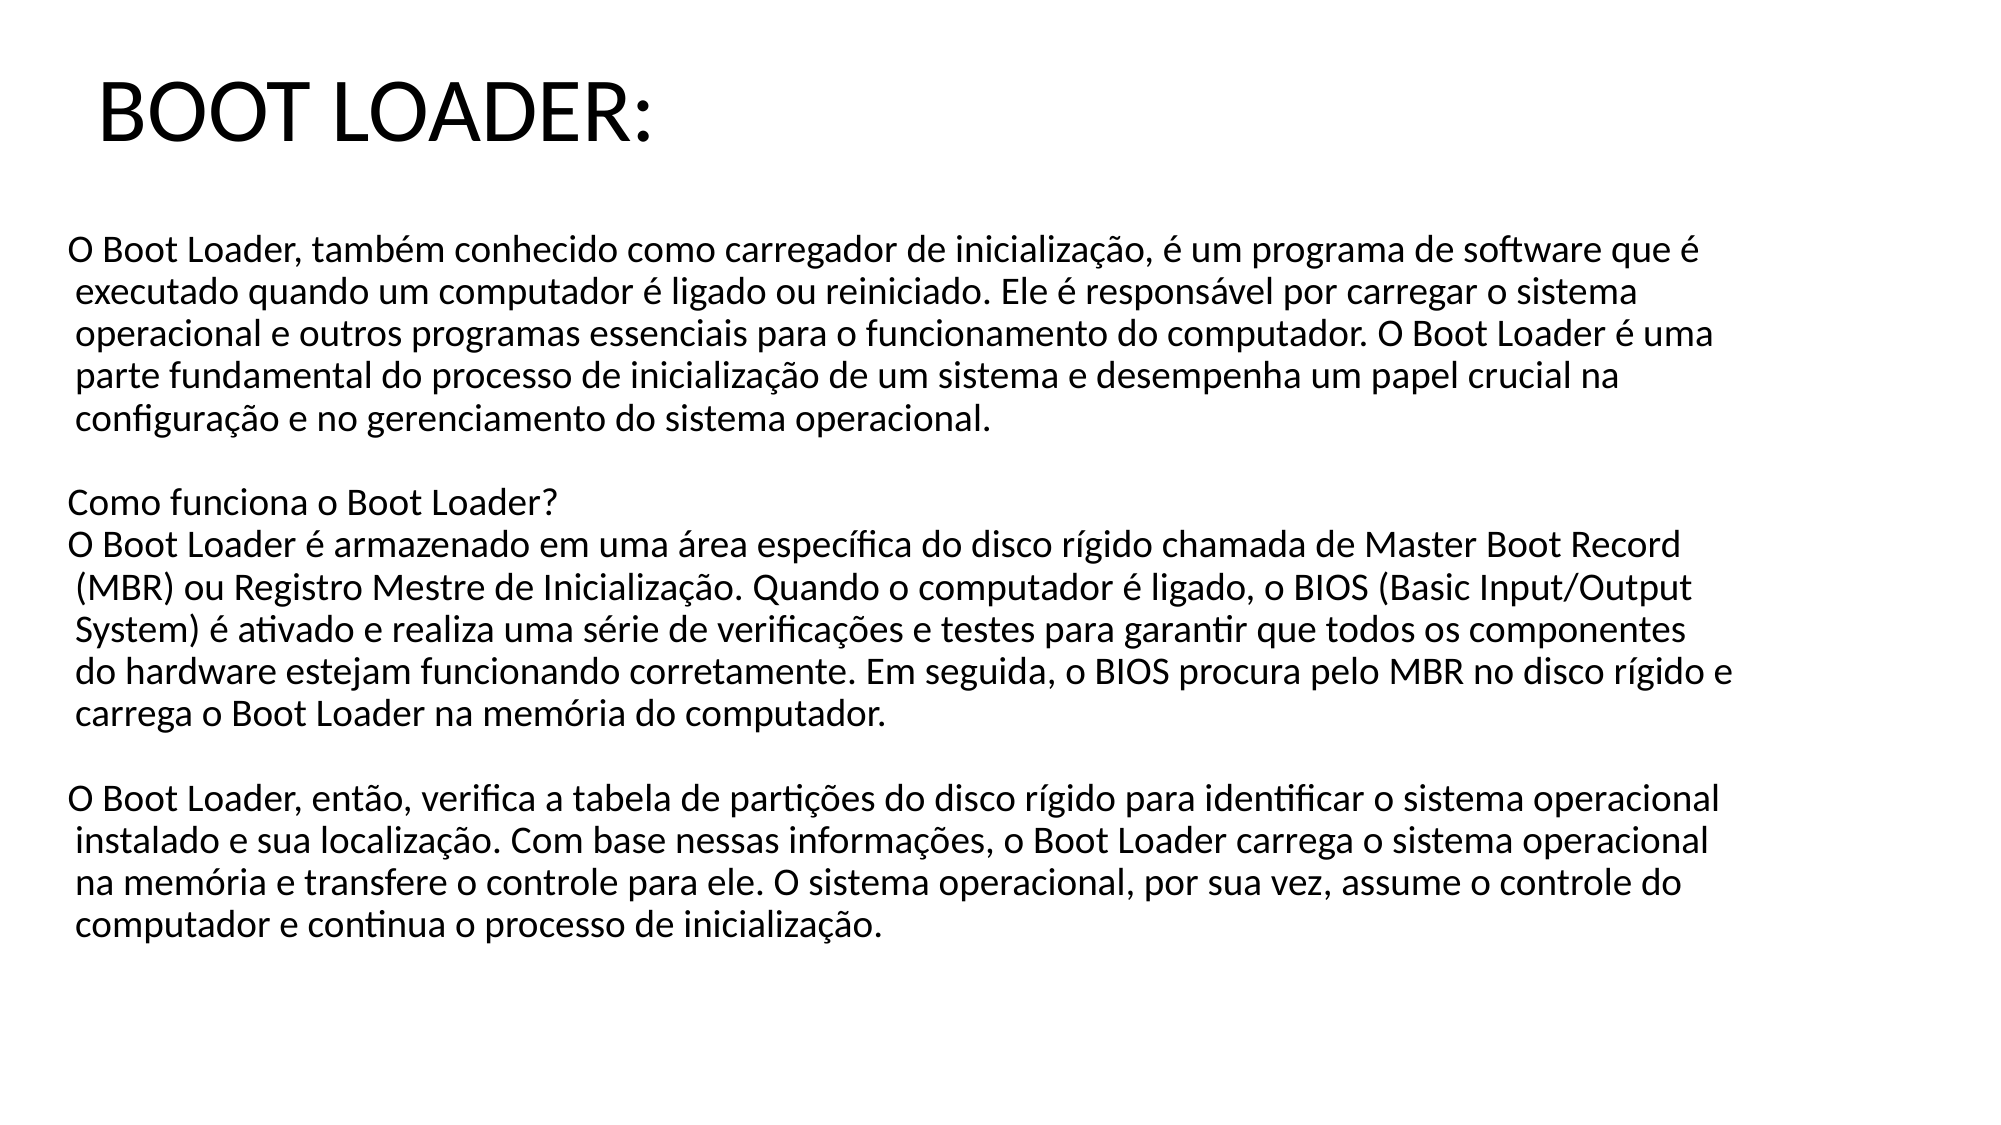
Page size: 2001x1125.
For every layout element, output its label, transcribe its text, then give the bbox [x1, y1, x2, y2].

list O Boot Loader, também conhecido como carregador de inicialização, é um programa de software que é executado quando um computador é ligado ou reiniciado. Ele é responsável por carregar o sistema operacional e outros programas essenciais para o funcionamento do computador. O Boot Loader é uma parte fundamental do processo de inicialização de um sistema e desempenha um papel crucial na configuração e no gerenciamento do sistema operacional. Como funciona o Boot Loader? O Boot Loader é armazenado em uma área específica do disco rígido chamada de Master Boot Record (MBR) ou Registro Mestre de Inicialização. Quando o computador é ligado, o BIOS (Basic Input/Output System) é ativado e realiza uma série de verificações e testes para garantir que todos os componentes do hardware estejam funcionando corretamente. Em seguida, o BIOS procura pelo MBR no disco rígido e carrega o Boot Loader na memória do computador. O Boot Loader, então, verifica a tabela de partições do disco rígido para identificar o sistema operacional instalado e sua localização. Com base nessas informações, o Boot Loader carrega o sistema operacional na memória e transfere o controle para ele. O sistema operacional, por sua vez, assume o controle do computador e continua o processo de inicialização. [25, 220, 1751, 964]
title BOOT LOADER: [82, 3, 1808, 221]
